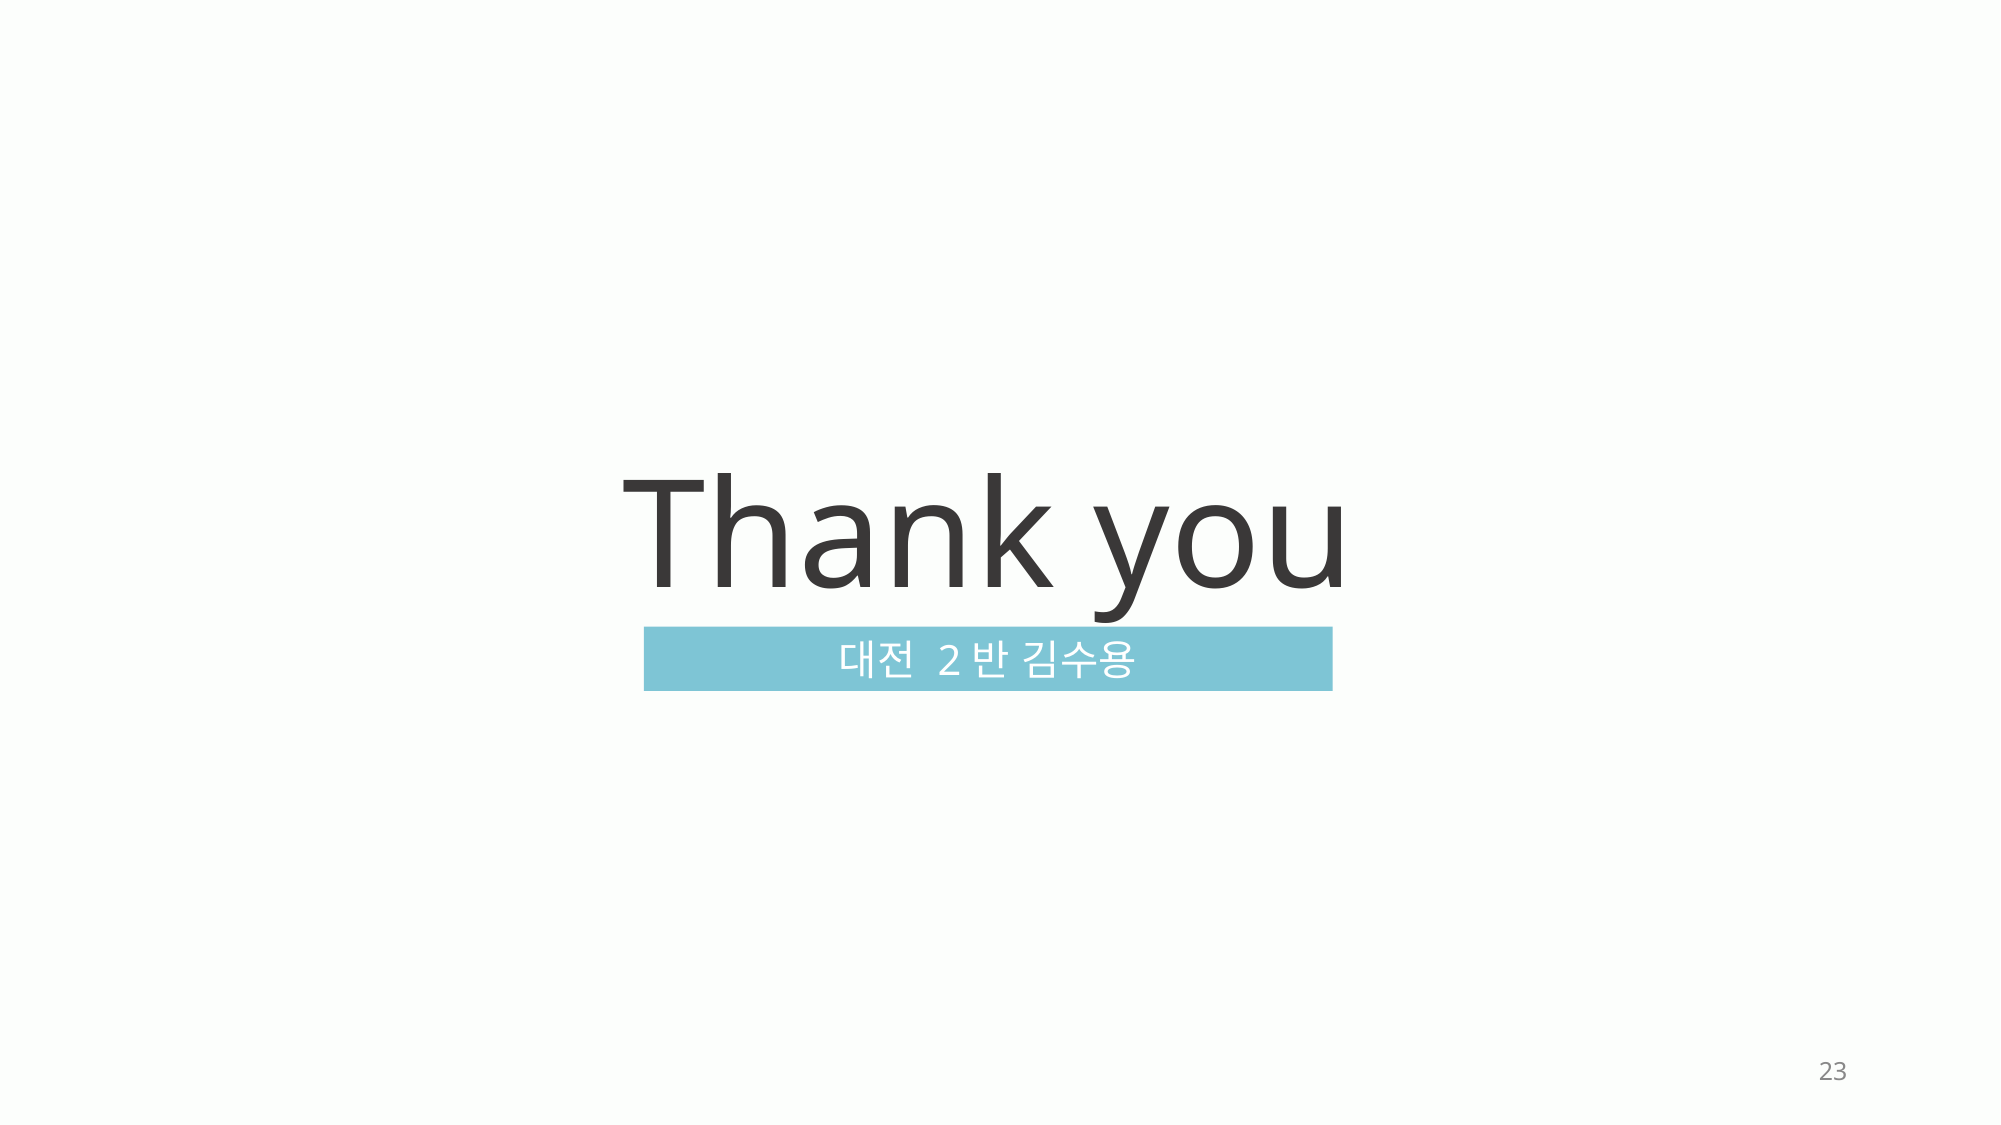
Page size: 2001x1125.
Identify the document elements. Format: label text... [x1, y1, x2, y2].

text_box 대전 2반 김수용 [643, 626, 1333, 691]
text_box Thank you [507, 429, 1470, 625]
slide_number 23 [1412, 1042, 1863, 1103]
